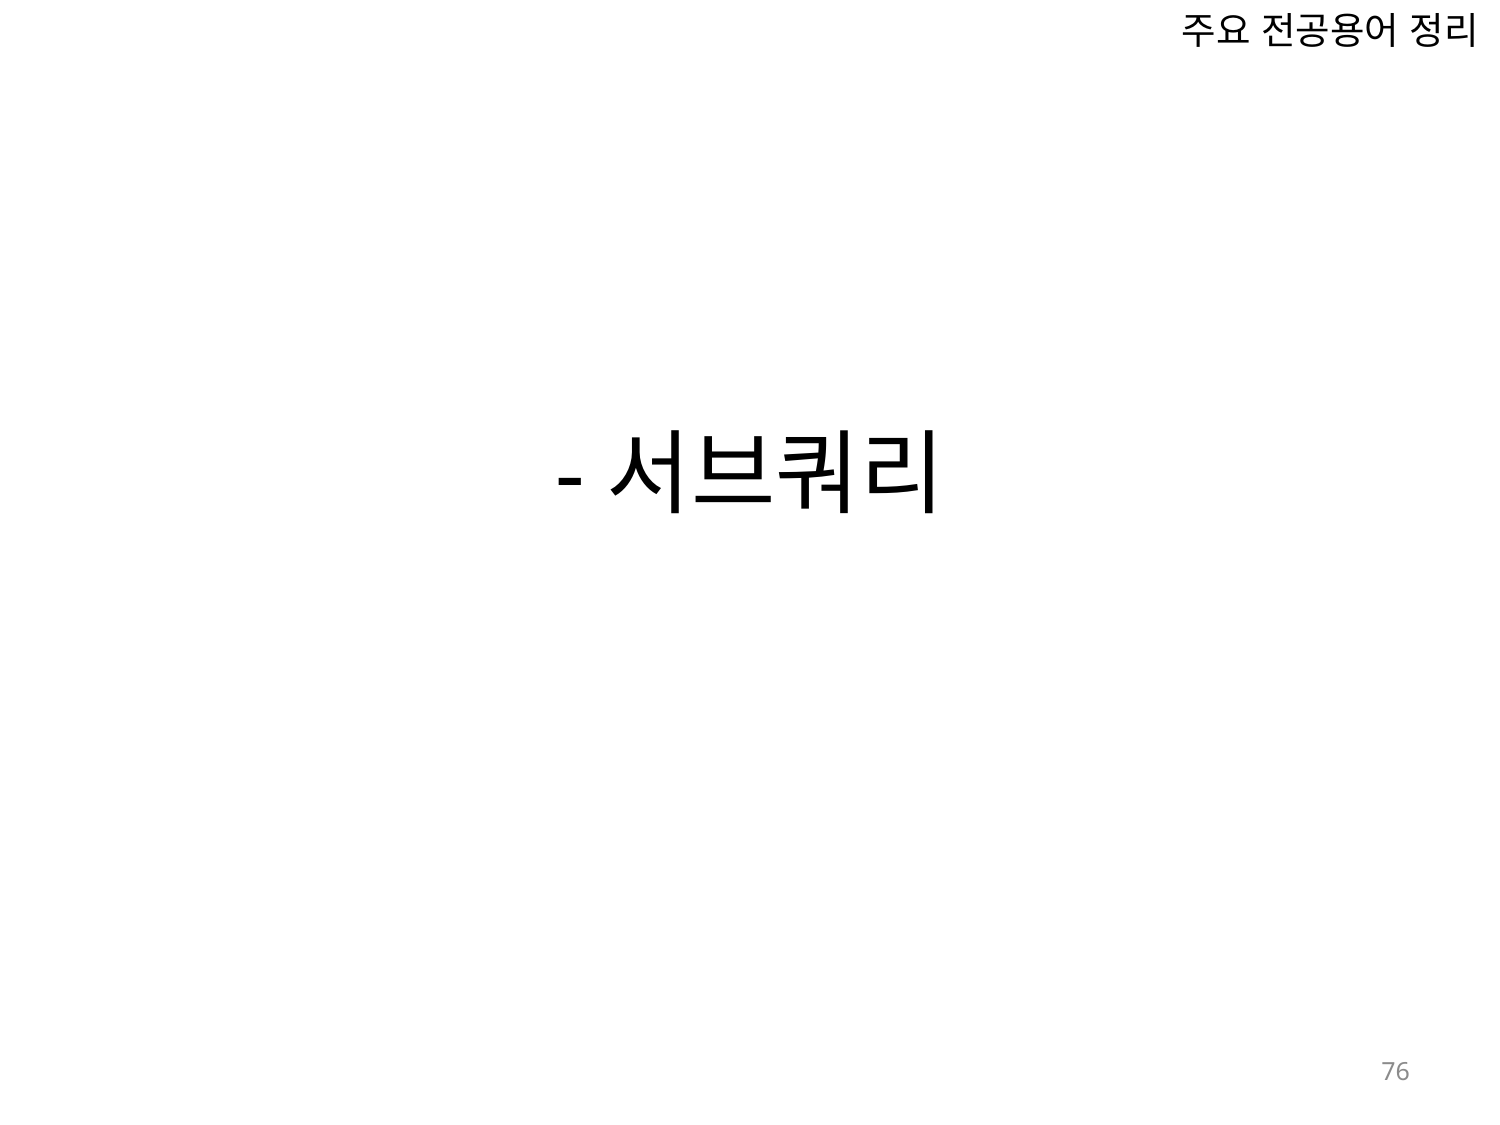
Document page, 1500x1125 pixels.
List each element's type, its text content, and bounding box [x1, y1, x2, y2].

title -서브쿼리 [112, 349, 1388, 591]
text_box 주요 전공용어 정리 [1136, 0, 1500, 60]
slide_number 76 [1074, 1042, 1426, 1103]
